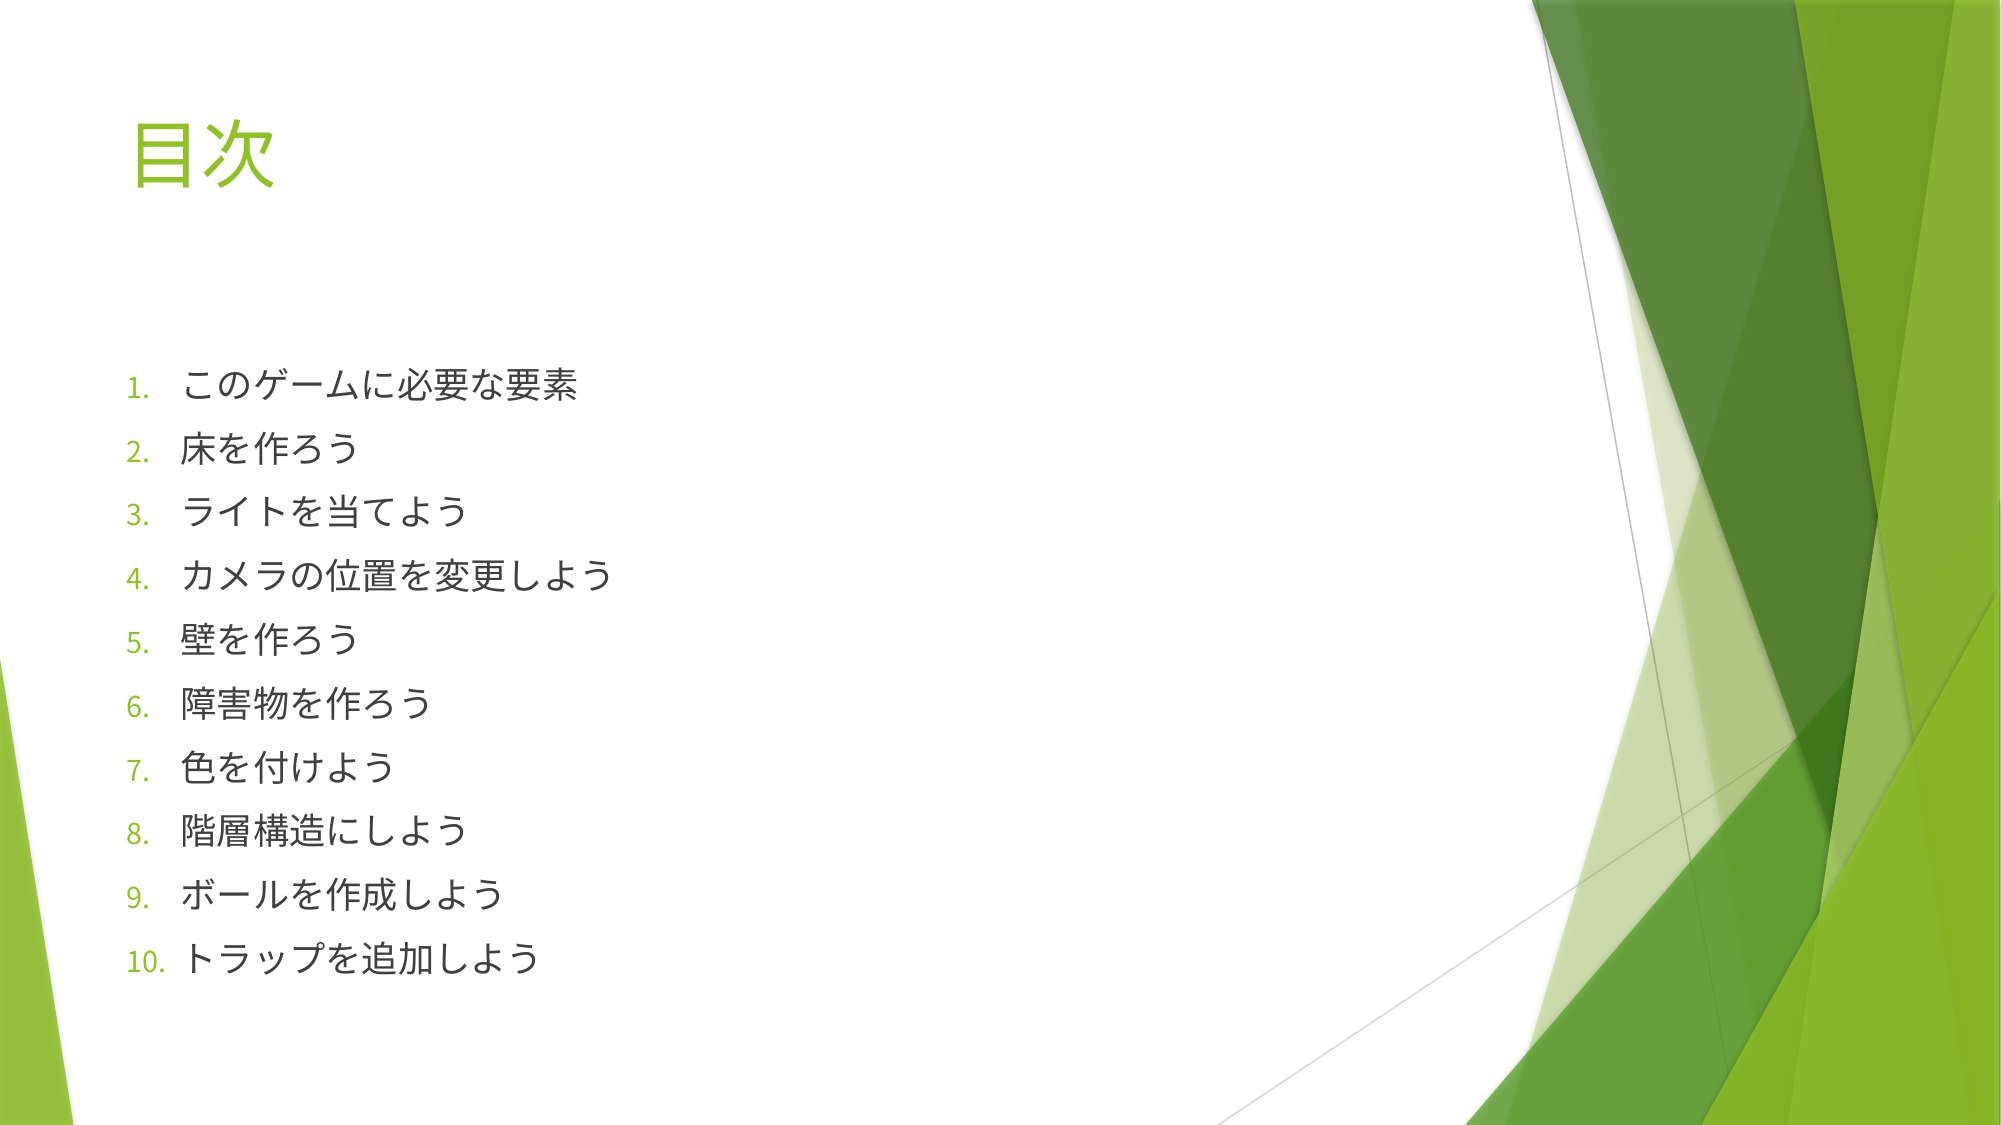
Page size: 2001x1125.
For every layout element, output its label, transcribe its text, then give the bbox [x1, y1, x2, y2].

title 目次 [111, 99, 1522, 317]
list このゲームに必要な要素 床を作ろう ライトを当てよう カメラの位置を変更しよう 壁を作ろう 障害物を作ろう 色を付けよう 階層構造にしよう ボールを作成しよう トラップを追加しよう [111, 354, 1522, 992]
